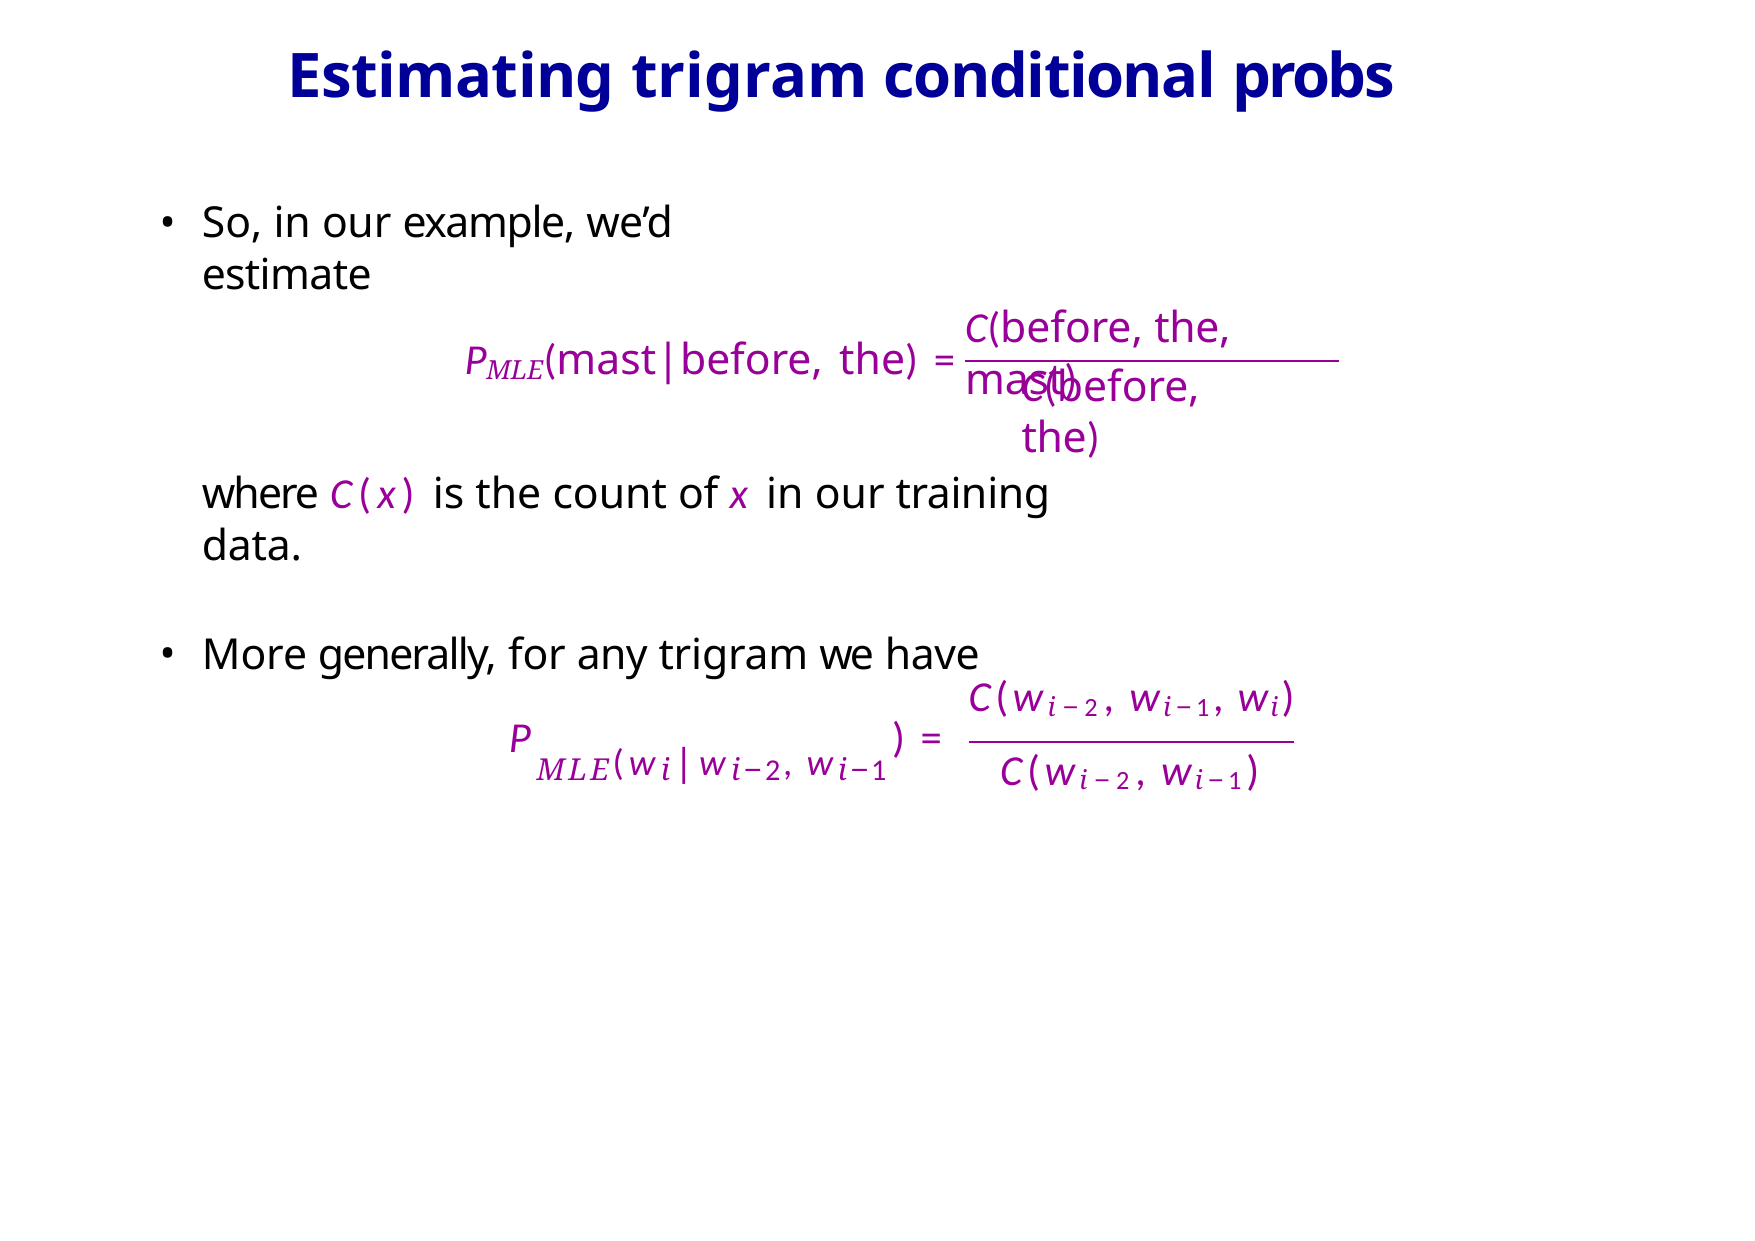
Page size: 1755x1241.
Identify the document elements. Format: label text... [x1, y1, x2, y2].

text_box C(wi−2, wi−1) [994, 737, 1269, 796]
text_box So, in our example, we’d estimate [157, 192, 815, 298]
text_box C(wi−2, wi−1, wi) ) = [885, 678, 1301, 762]
text_box C(before, the) [1019, 356, 1285, 462]
text_box MLE(wi|wi−2, wi−1 [530, 714, 898, 794]
text_box where C(x) is the count of x in our training data. More generally, for any trigram we have [157, 463, 1108, 679]
title Estimating trigram conditional probs [227, 33, 1527, 244]
text_box P [506, 707, 539, 762]
text_box PMLE(mast|before, the) = [458, 326, 957, 385]
text_box C(before, the, mast) [962, 297, 1341, 403]
